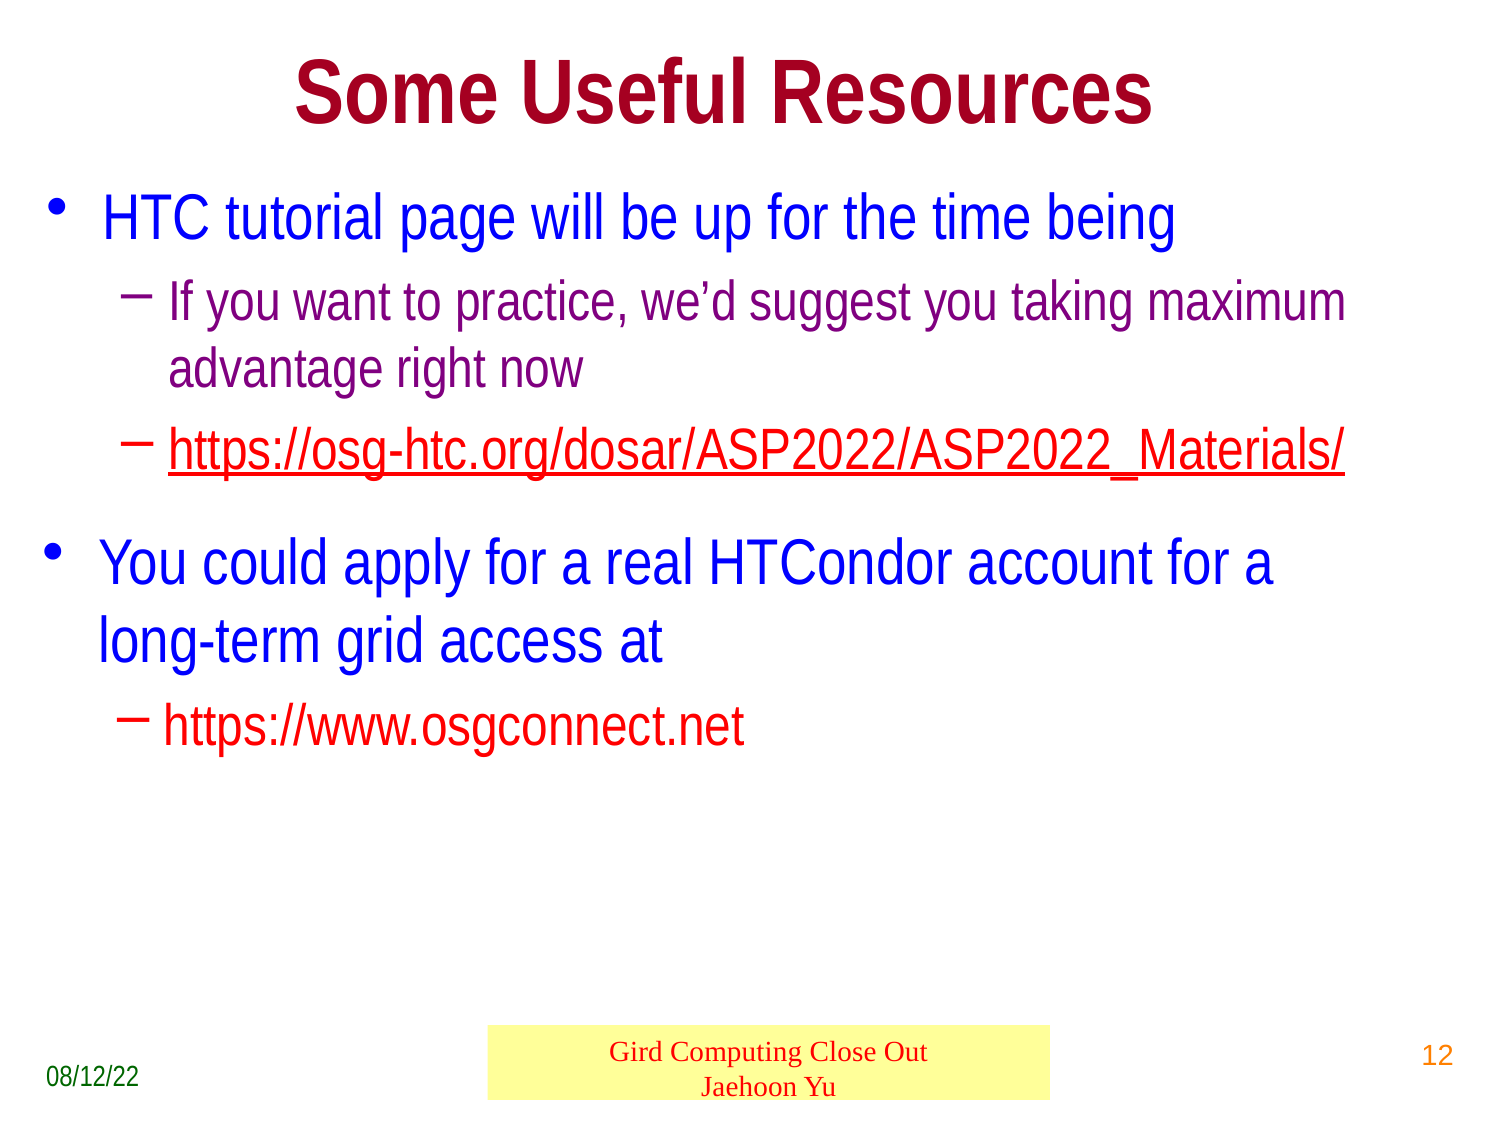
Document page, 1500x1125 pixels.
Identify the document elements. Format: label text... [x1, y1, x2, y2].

list HTC tutorial page will be up for the time being If you want to practice, we’d suggest you taking maximum advantage right now https://osg-htc.org/dosar/ASP2022/ASP2022_Materials/ [30, 167, 1413, 508]
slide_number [30, 1049, 344, 1125]
title Some Useful Resources [87, 0, 1363, 167]
text_box You could apply for a real HTCondor account for a long-term grid access at https://www.osgconnect.net [26, 512, 1409, 852]
slide_number 12 [1156, 1028, 1470, 1105]
footer Gird Computing Close Out Jaehoon Yu [487, 1024, 1051, 1101]
